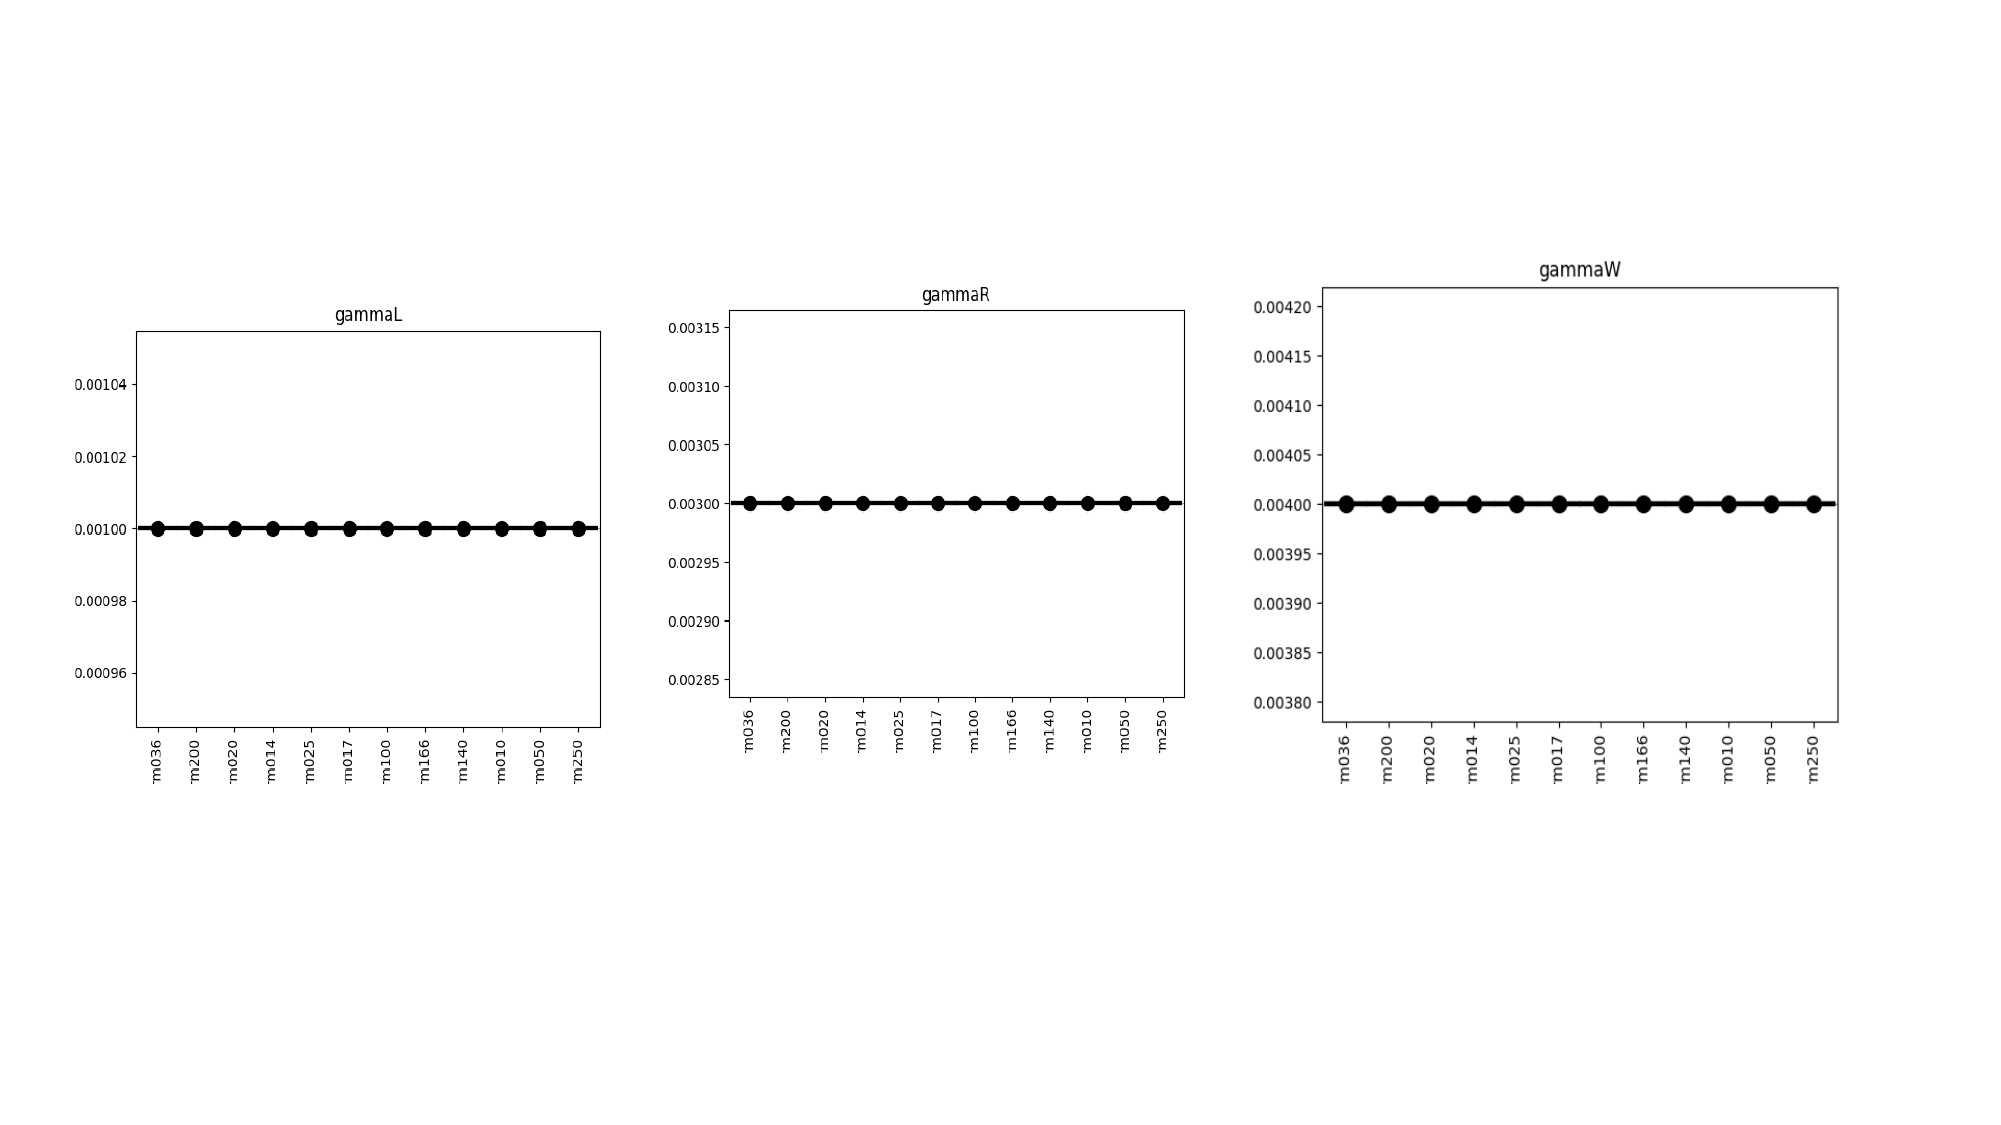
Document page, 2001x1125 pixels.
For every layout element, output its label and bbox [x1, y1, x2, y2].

picture [61, 219, 1904, 784]
